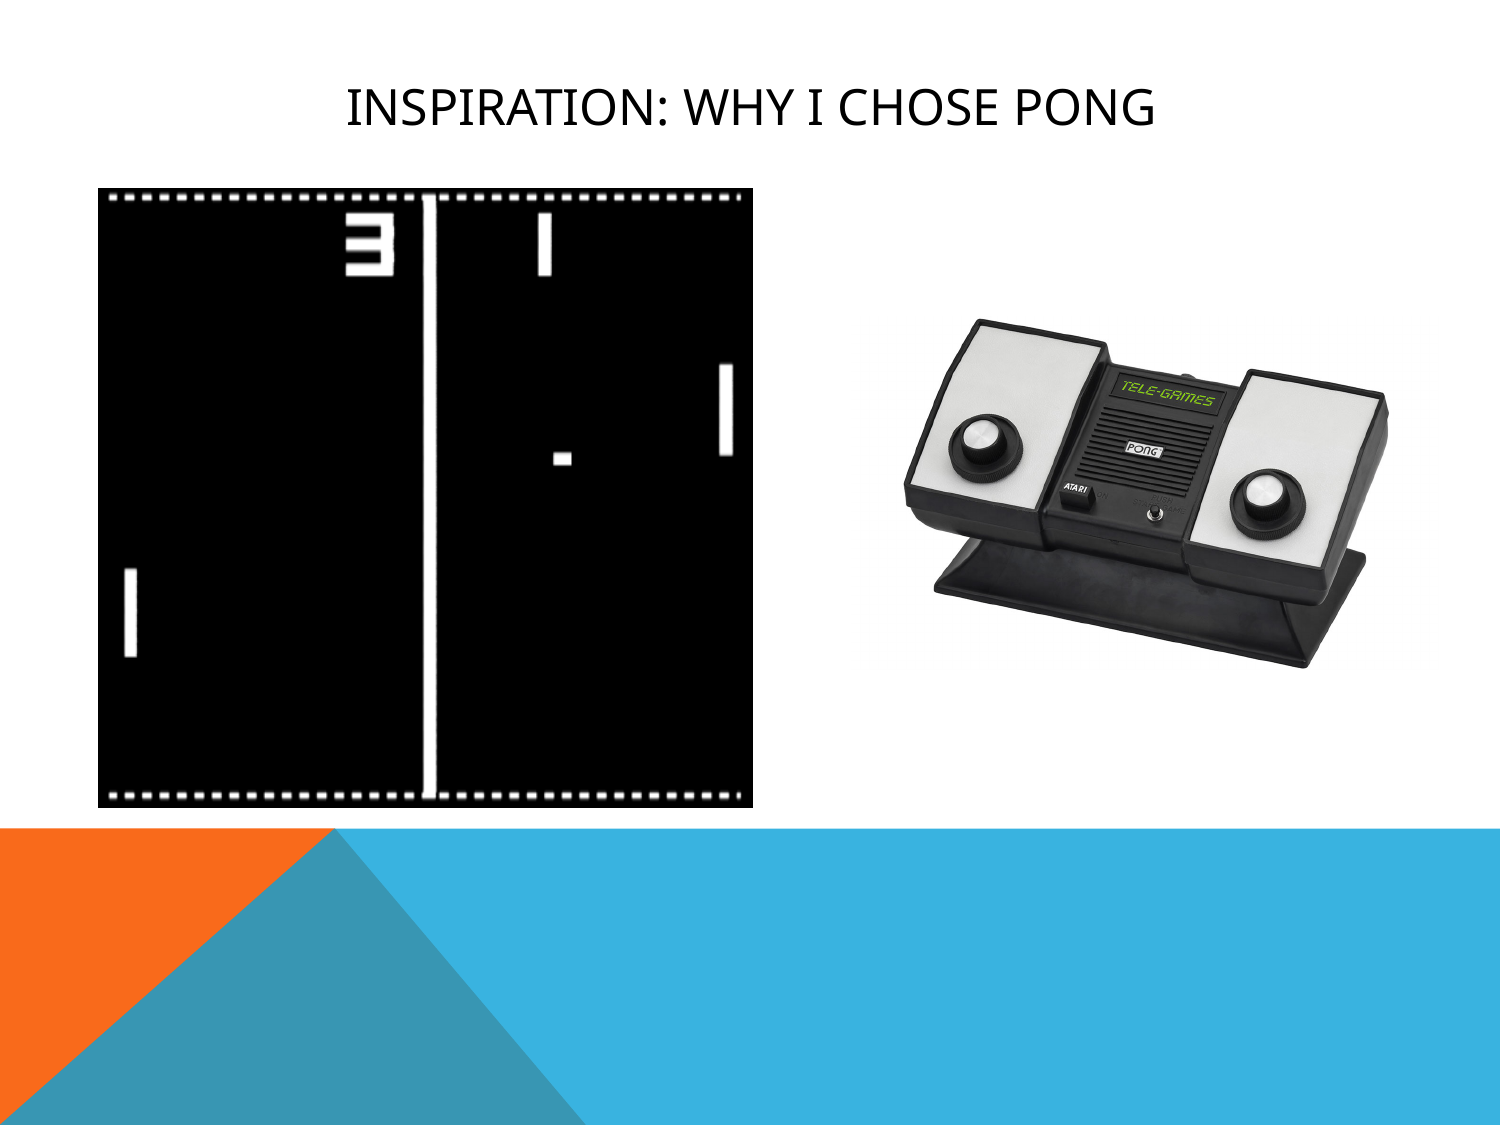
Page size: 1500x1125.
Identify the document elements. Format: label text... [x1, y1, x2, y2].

picture [98, 188, 753, 808]
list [773, 316, 1500, 671]
title Inspiration: Why I chose Pong [135, 60, 1369, 150]
